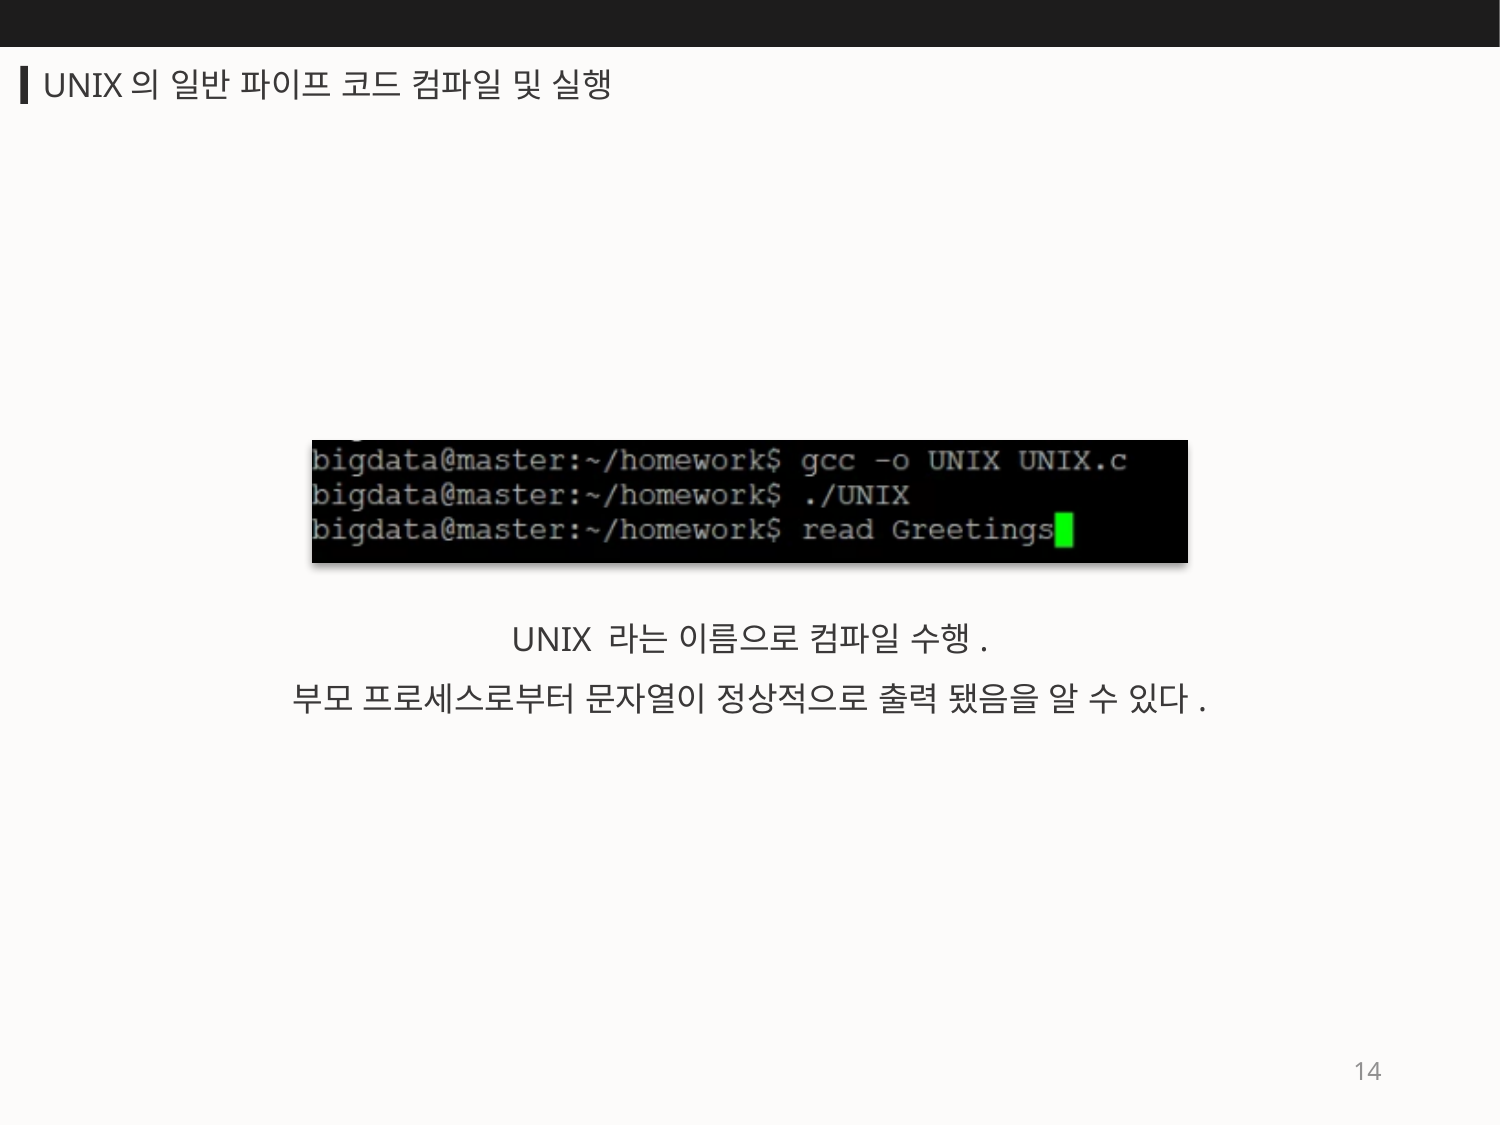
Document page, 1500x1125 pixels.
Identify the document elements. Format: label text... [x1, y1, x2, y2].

text_box [19, 65, 29, 105]
text_box UNIX의 일반 파이프 코드 컴파일 및 실행 [27, 56, 750, 112]
text_box [0, 0, 1500, 48]
slide_number 14 [1059, 1042, 1397, 1103]
picture [312, 440, 1188, 563]
text_box UNIX 라는 이름으로 컴파일 수행. 부모 프로세스로부터 문자열이 정상적으로 출력 됐음을 알 수 있다. [188, 591, 1312, 726]
